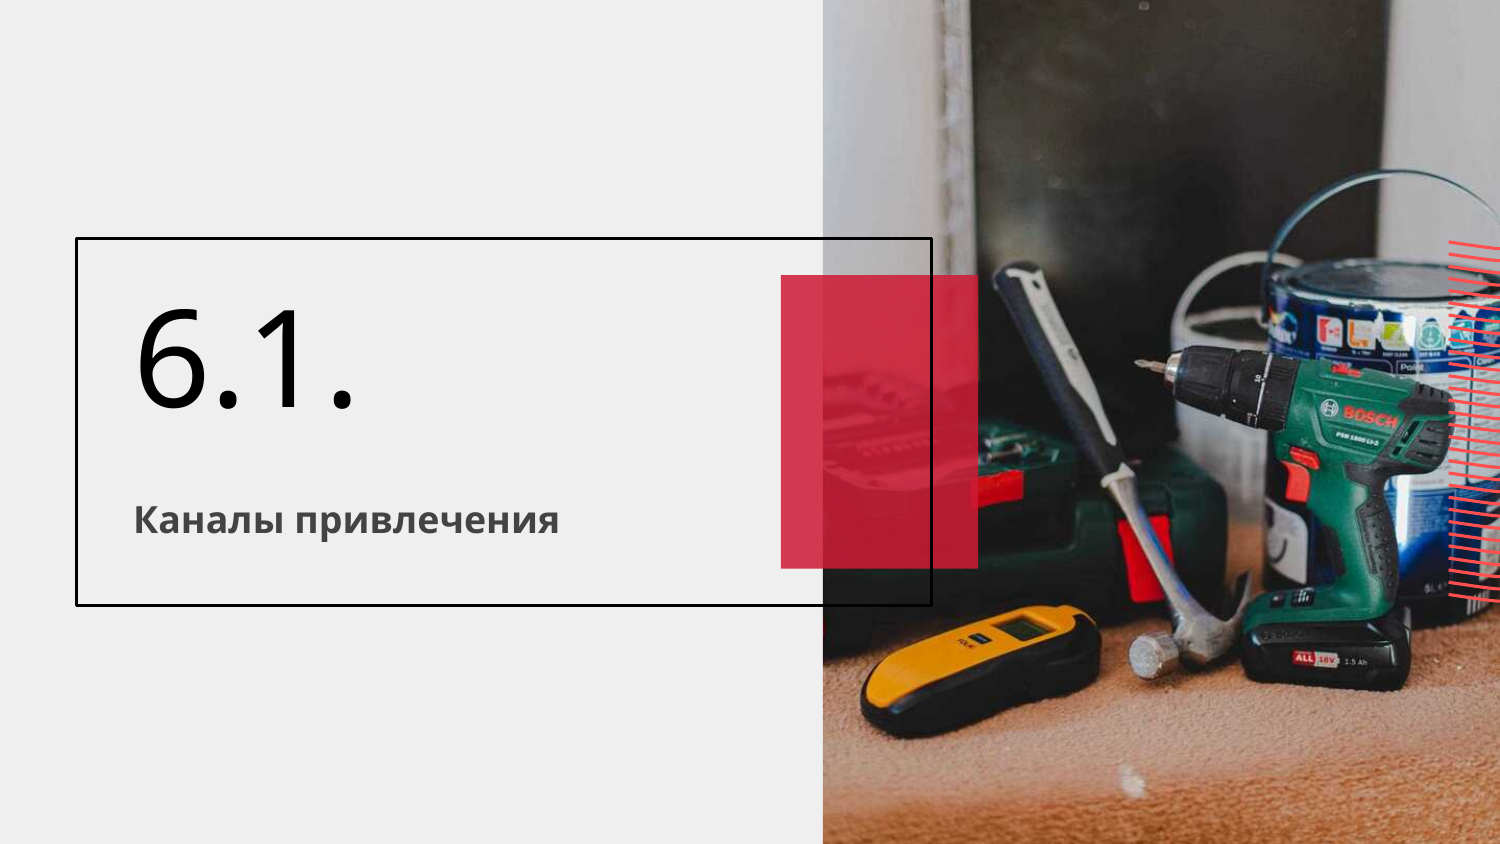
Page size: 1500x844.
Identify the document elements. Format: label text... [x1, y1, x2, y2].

picture [822, 0, 1500, 844]
subtitle Каналы привлечения [118, 439, 710, 557]
text_box [76, 238, 817, 606]
title 6.1. [118, 287, 817, 450]
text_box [1448, 241, 1500, 602]
